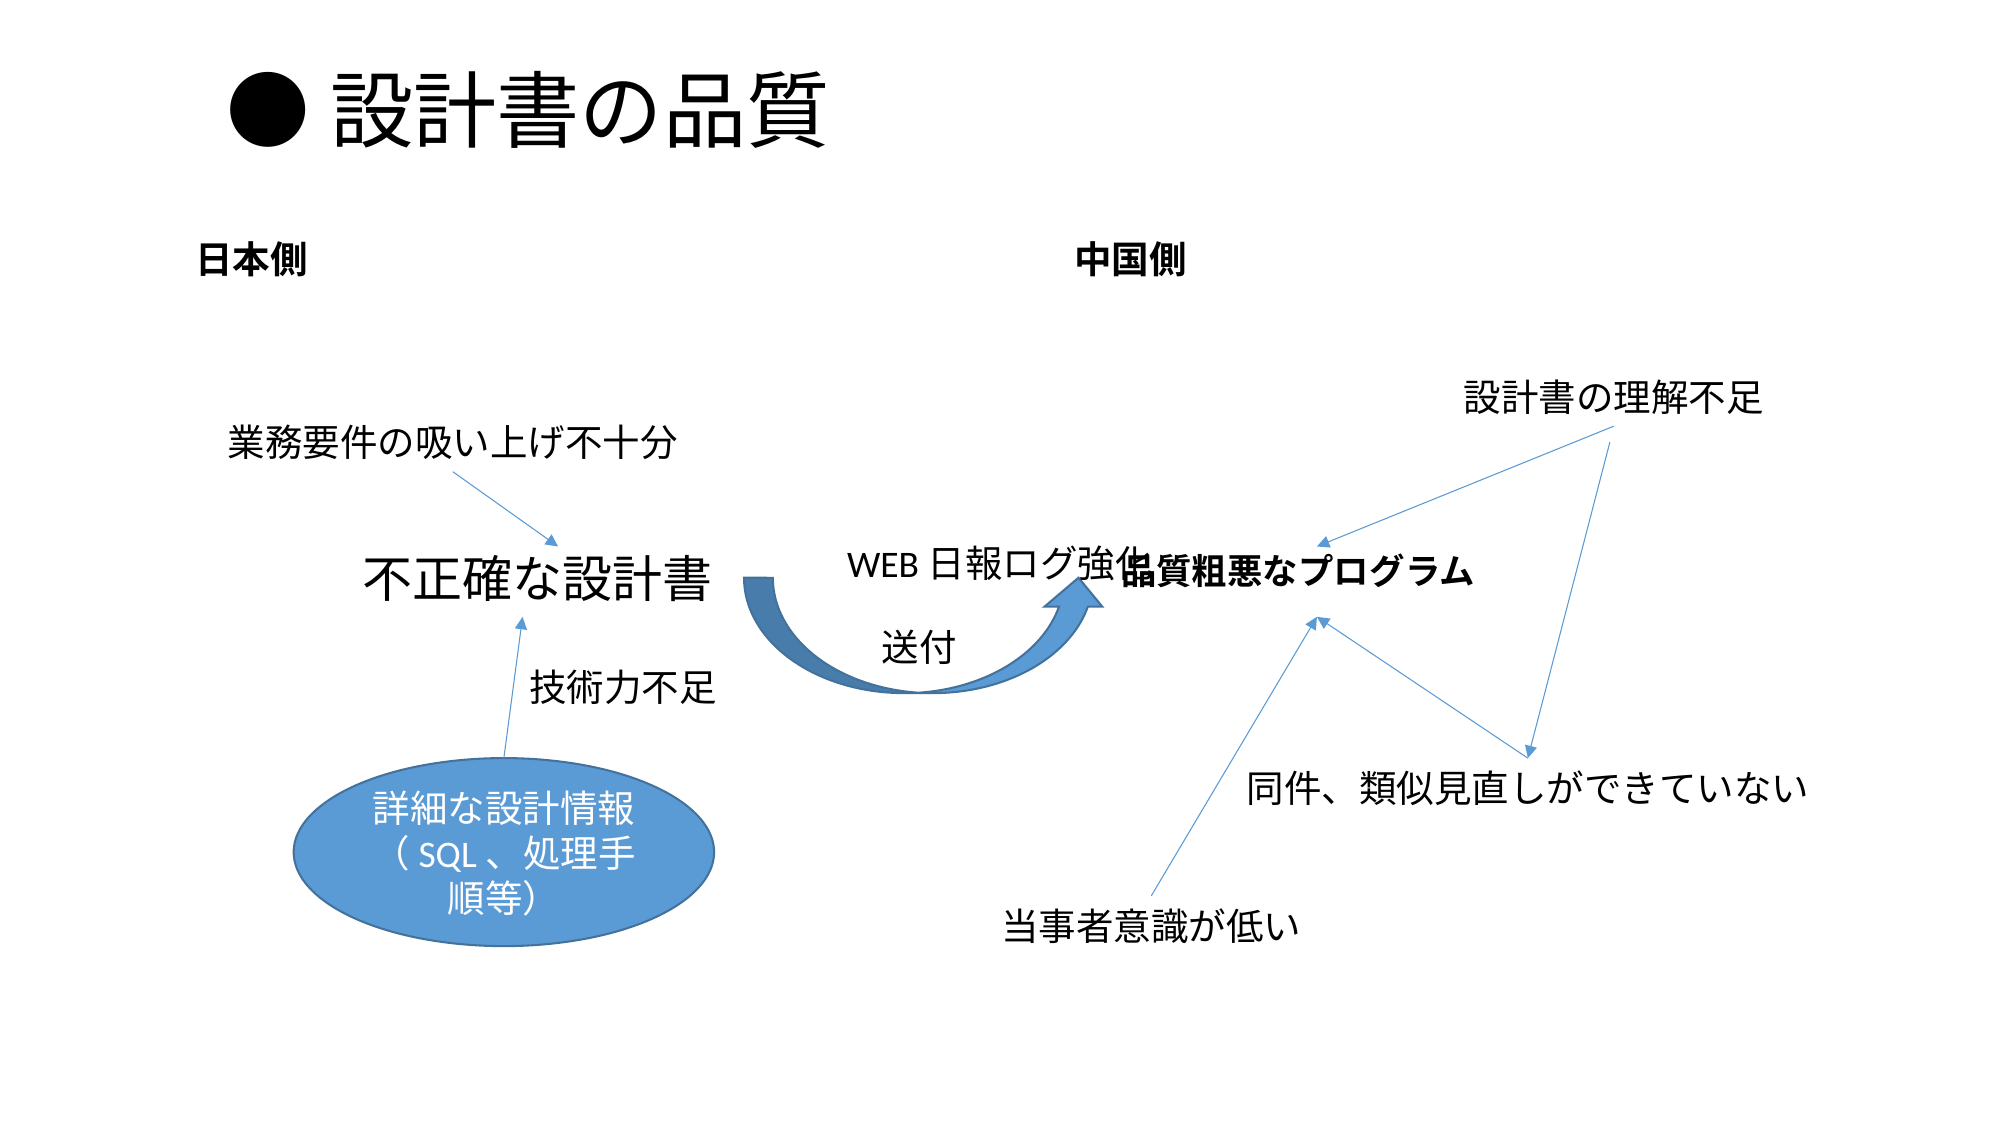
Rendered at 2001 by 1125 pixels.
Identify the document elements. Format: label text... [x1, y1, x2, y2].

text_box [742, 576, 1105, 695]
subtitle 不正確な設計書 [347, 546, 769, 617]
text_box 設計書の理解不足 [1448, 366, 1779, 427]
text_box WEB日報ログ強化 [832, 532, 1168, 592]
text_box 送付 [866, 616, 972, 677]
title ●設計書の品質 [211, 54, 1712, 167]
text_box 品質粗悪なプログラム [1106, 546, 1527, 617]
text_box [1527, 442, 1610, 759]
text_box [503, 616, 523, 759]
text_box 技術力不足 [523, 656, 732, 717]
text_box 中国側 [1059, 228, 1202, 289]
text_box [1316, 426, 1614, 547]
text_box 日本側 [180, 228, 323, 289]
text_box 業務要件の吸い上げ不十分 [212, 411, 693, 472]
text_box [1151, 616, 1317, 896]
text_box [1317, 616, 1527, 759]
text_box 詳細な設計情報 （SQL、処理手順等） [292, 757, 716, 948]
text_box 同件、類似見直しができていない [1317, 758, 1824, 818]
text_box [452, 472, 559, 547]
text_box 当事者意識が低い [986, 895, 1317, 956]
